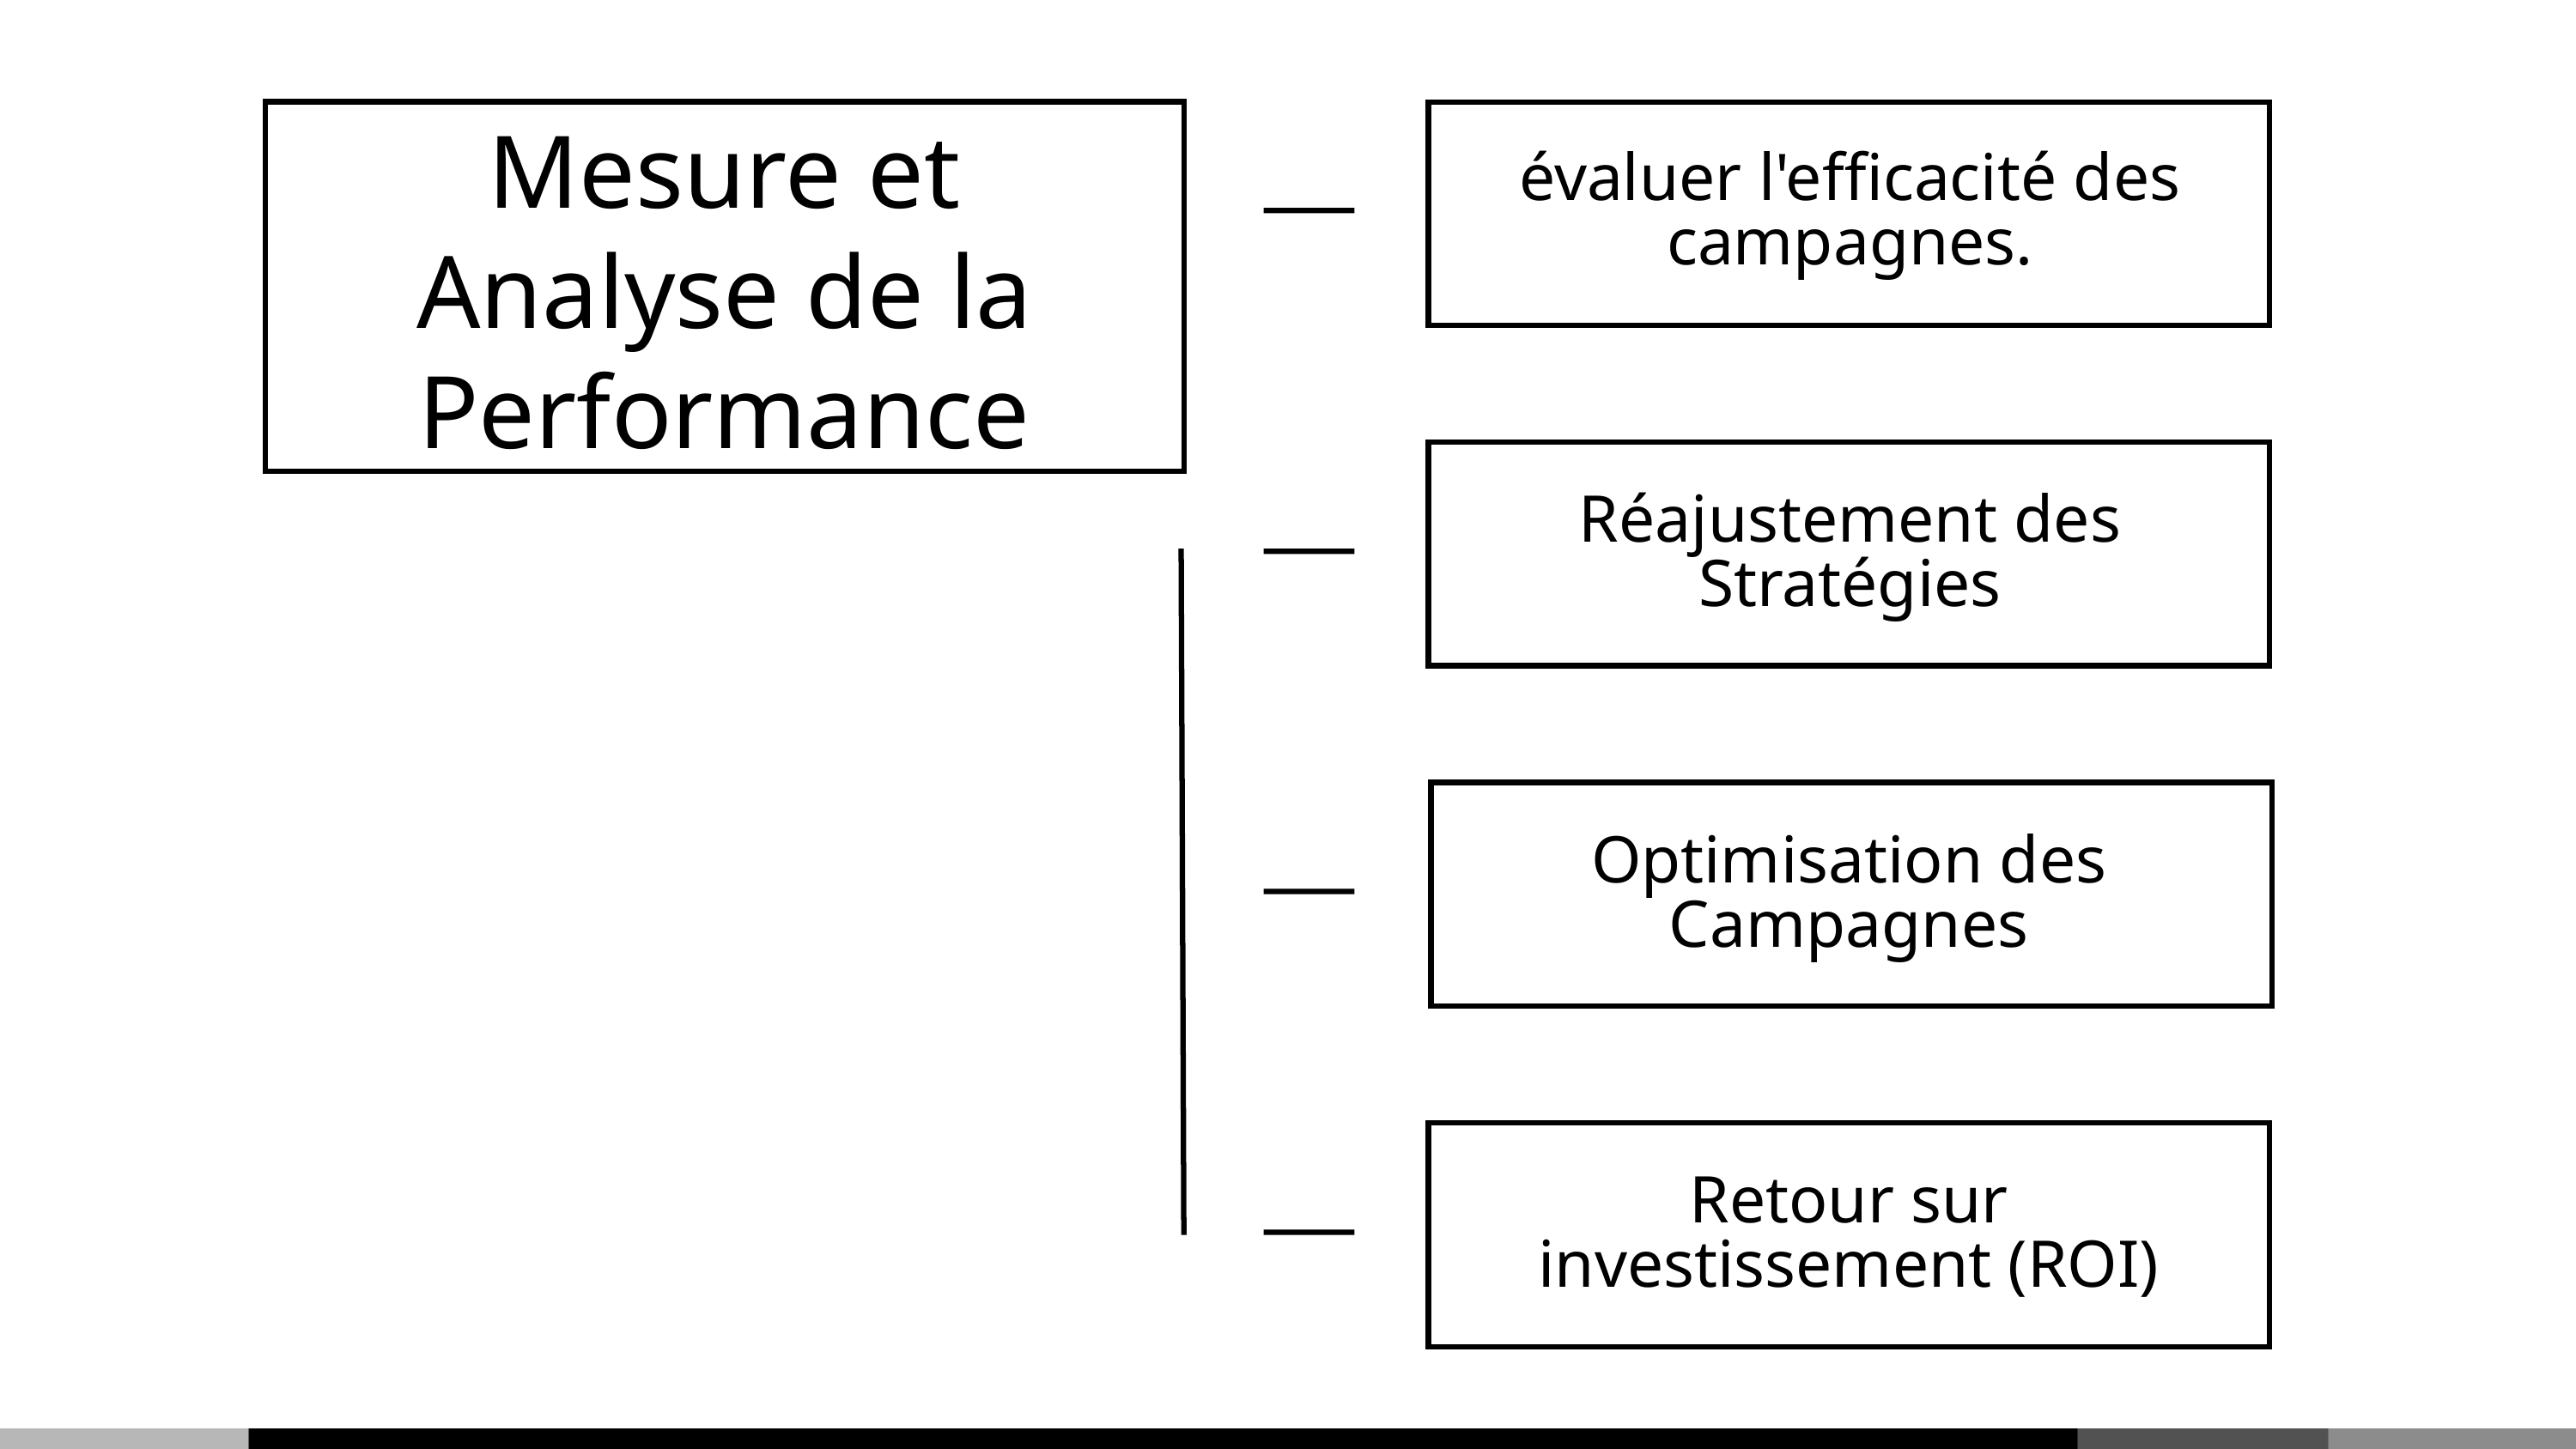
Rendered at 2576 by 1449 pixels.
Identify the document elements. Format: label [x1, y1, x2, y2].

text_box [1428, 441, 2270, 666]
text_box [0, 1428, 2576, 1449]
text_box [1428, 1123, 2270, 1347]
text_box [1431, 782, 2273, 1006]
text_box [264, 101, 1184, 472]
text_box [1428, 101, 2270, 326]
